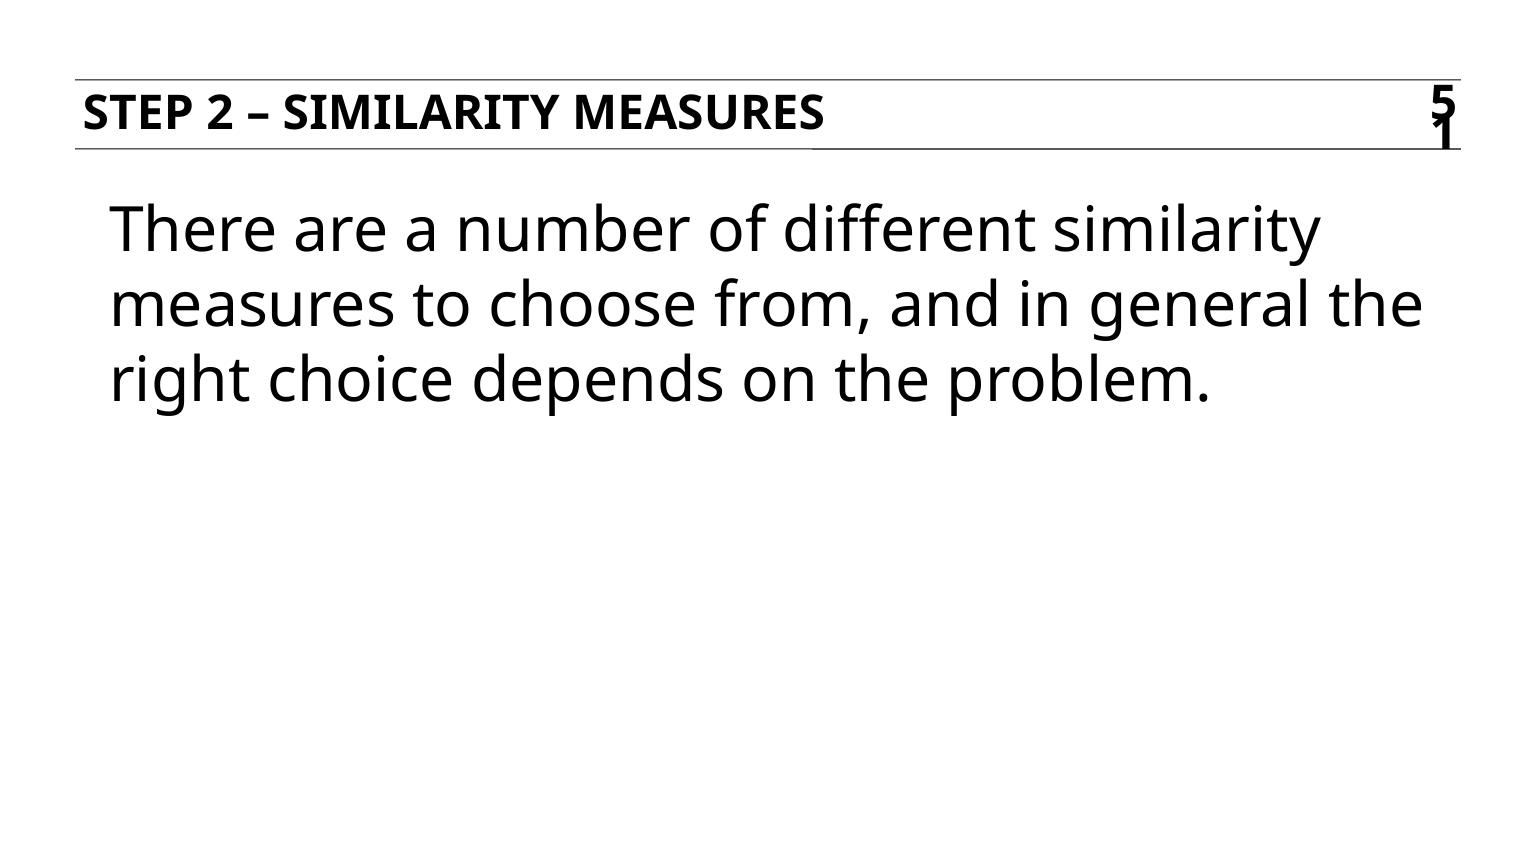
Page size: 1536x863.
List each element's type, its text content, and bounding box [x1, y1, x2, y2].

slide_number 51 [1419, 86, 1461, 138]
list Step 2 – Similarity measures [67, 81, 1118, 132]
text_box There are a number of different similarity measures to choose from, and in general the right choice depends on the problem. [94, 181, 1470, 421]
